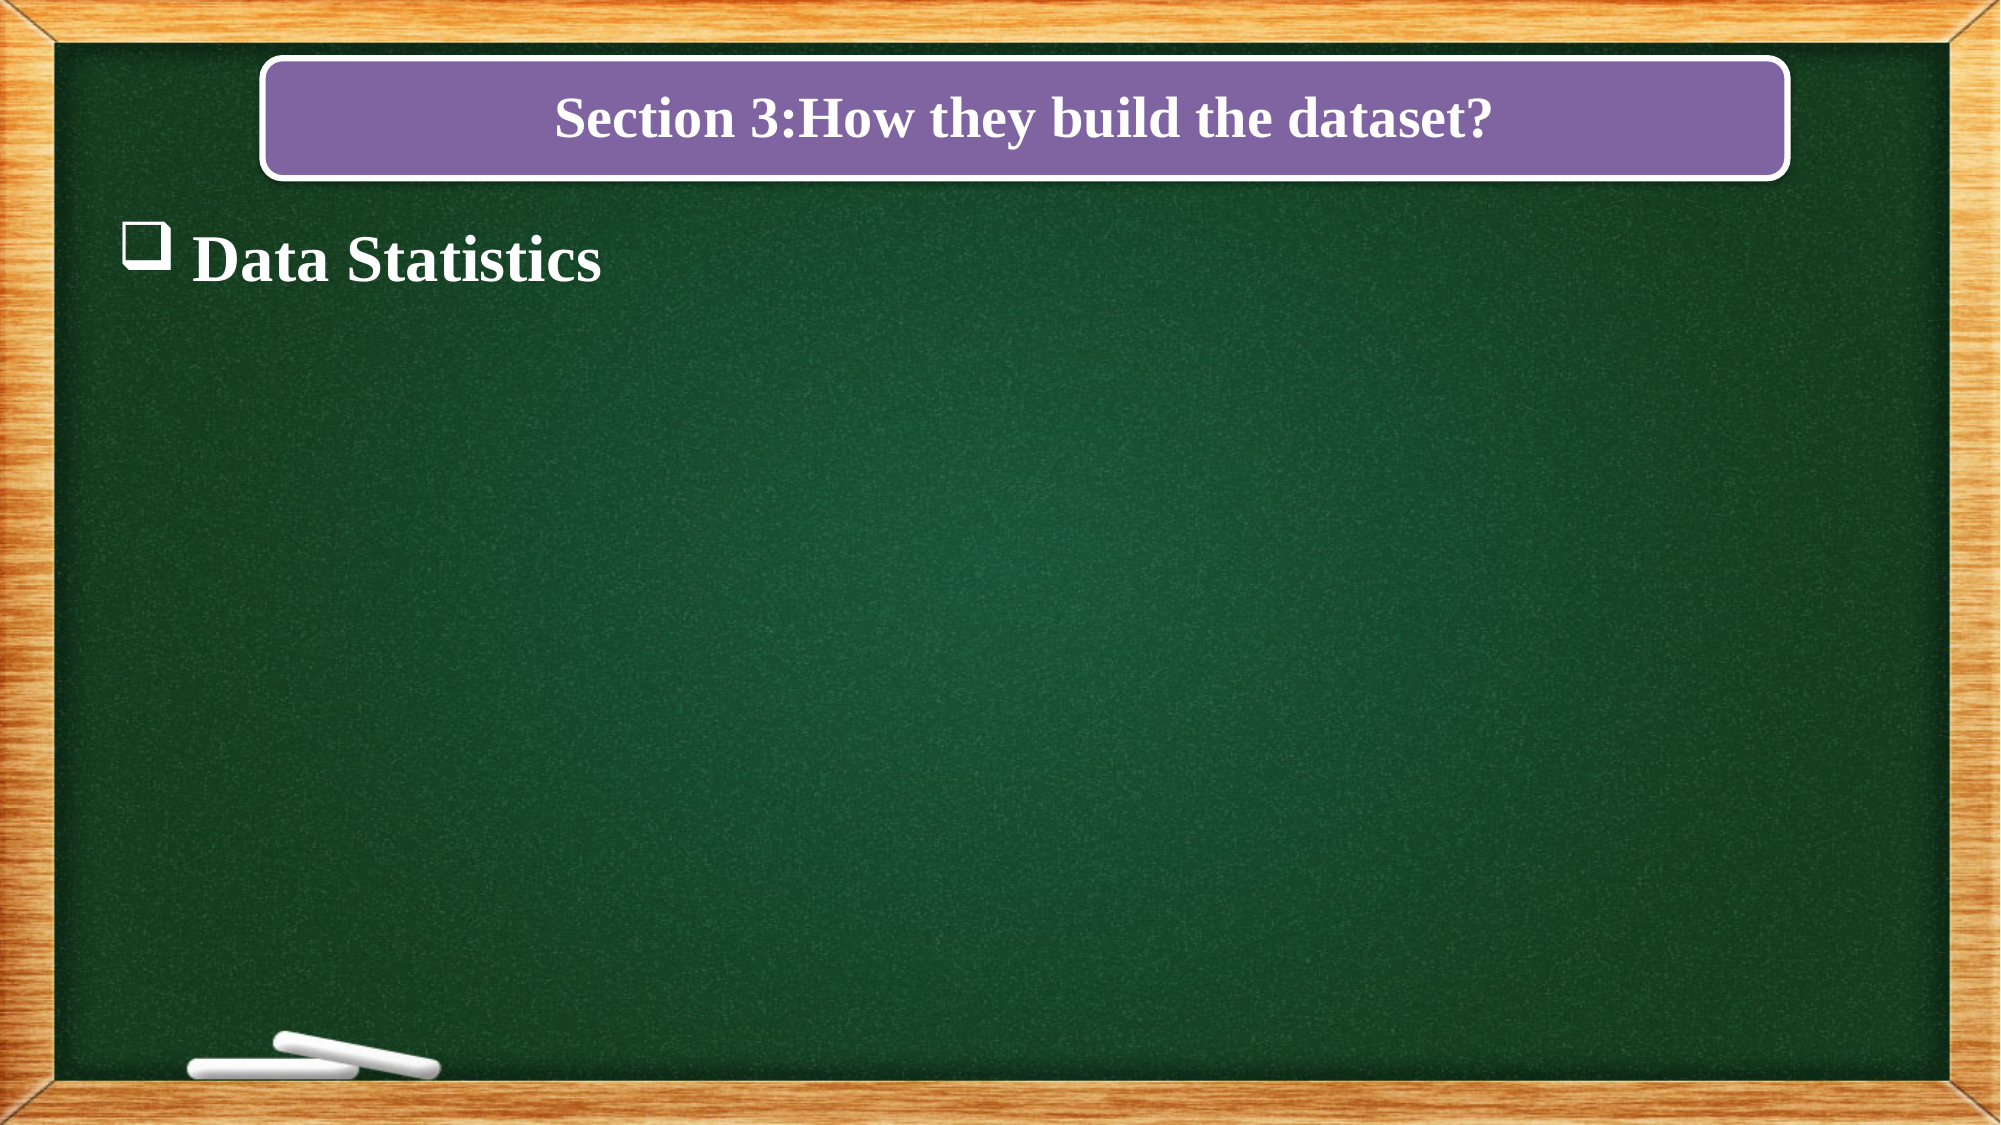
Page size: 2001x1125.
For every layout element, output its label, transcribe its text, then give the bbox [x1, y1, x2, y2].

picture [0, 0, 2001, 1125]
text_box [262, 57, 1788, 179]
text_box Data Statistics [102, 207, 1828, 302]
